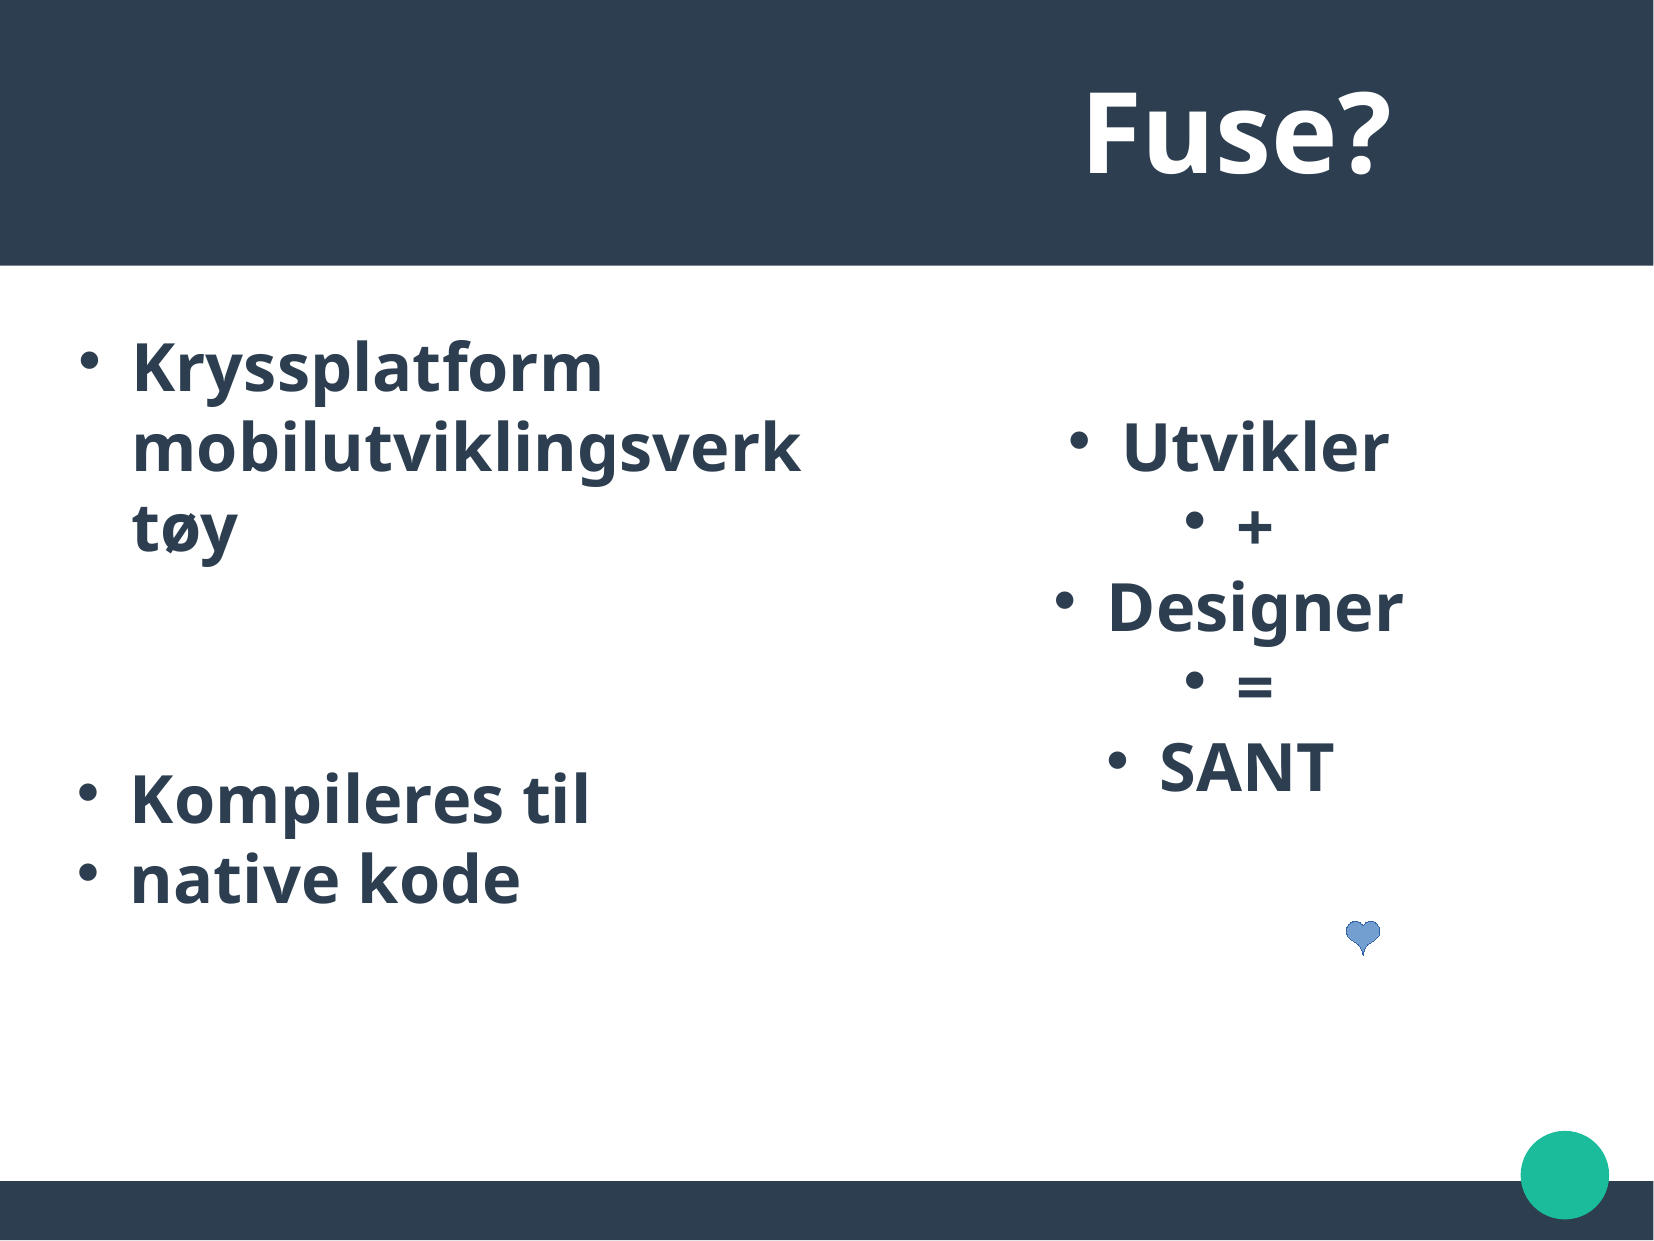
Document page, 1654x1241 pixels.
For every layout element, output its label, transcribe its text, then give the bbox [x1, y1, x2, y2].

text_box Kompileres til native kode [59, 756, 809, 1151]
text_box [1346, 921, 1380, 956]
text_box Fuse? [58, 49, 1595, 207]
text_box Kryssplatform mobilutviklingsverktøy [60, 324, 810, 720]
text_box Utvikler + Designer = SANT [845, 324, 1595, 1152]
